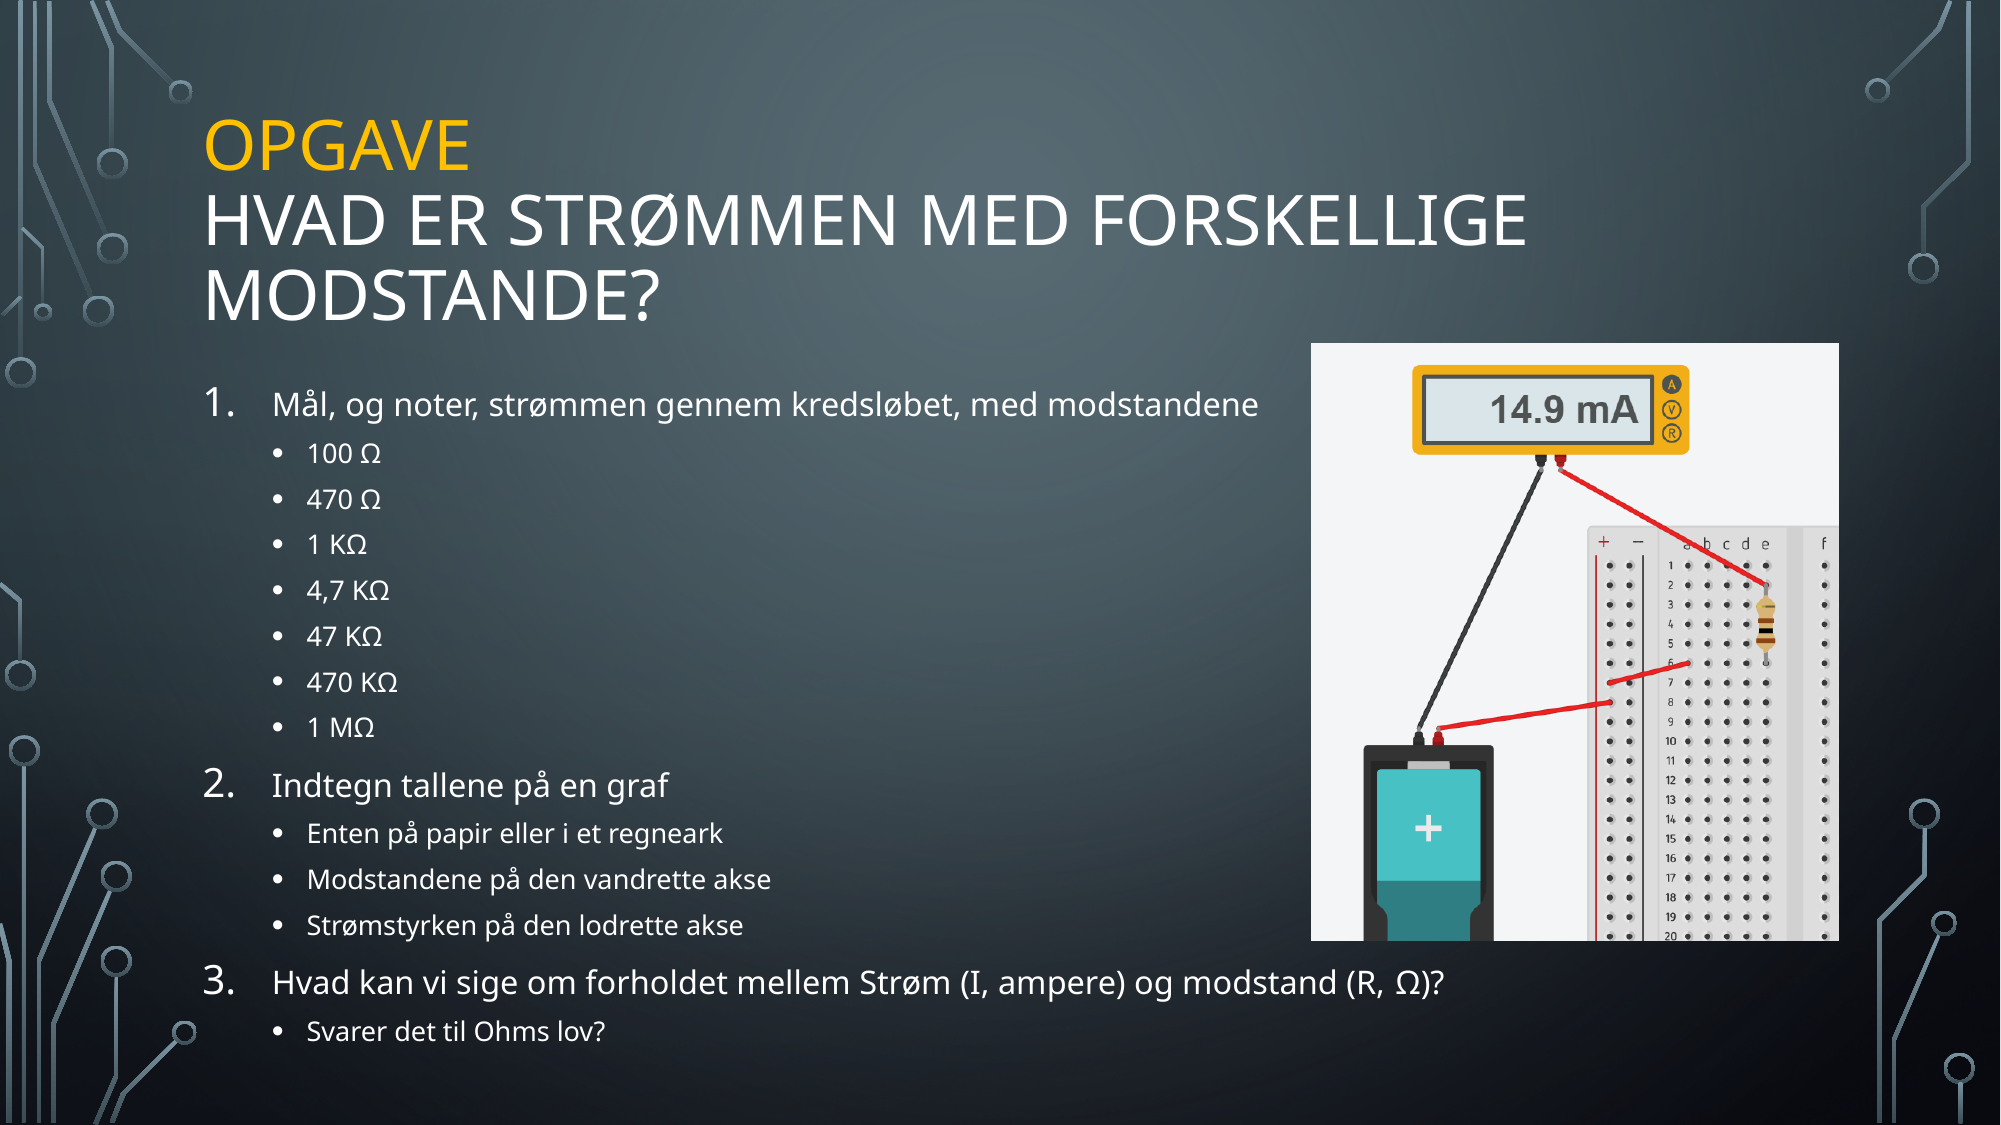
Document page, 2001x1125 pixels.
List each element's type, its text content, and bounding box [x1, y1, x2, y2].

list Mål, og noter, strømmen gennem kredsløbet, med modstandene 100 Ω 470 Ω 1 KΩ 4,7 KΩ 47 KΩ 470 KΩ 1 MΩ Indtegn tallene på en graf Enten på papir eller i et regneark Modstandene på den vandrette akse Strømstyrken på den lodrette akse Hvad kan vi sige om forholdet mellem Strøm (I, ampere) og modstand (R, Ω)? Svarer det til Ohms lov? [187, 369, 1813, 1060]
title Opgave Hvad er strømmen med forskellige modstande? [187, 101, 1813, 344]
picture [1311, 343, 1839, 941]
